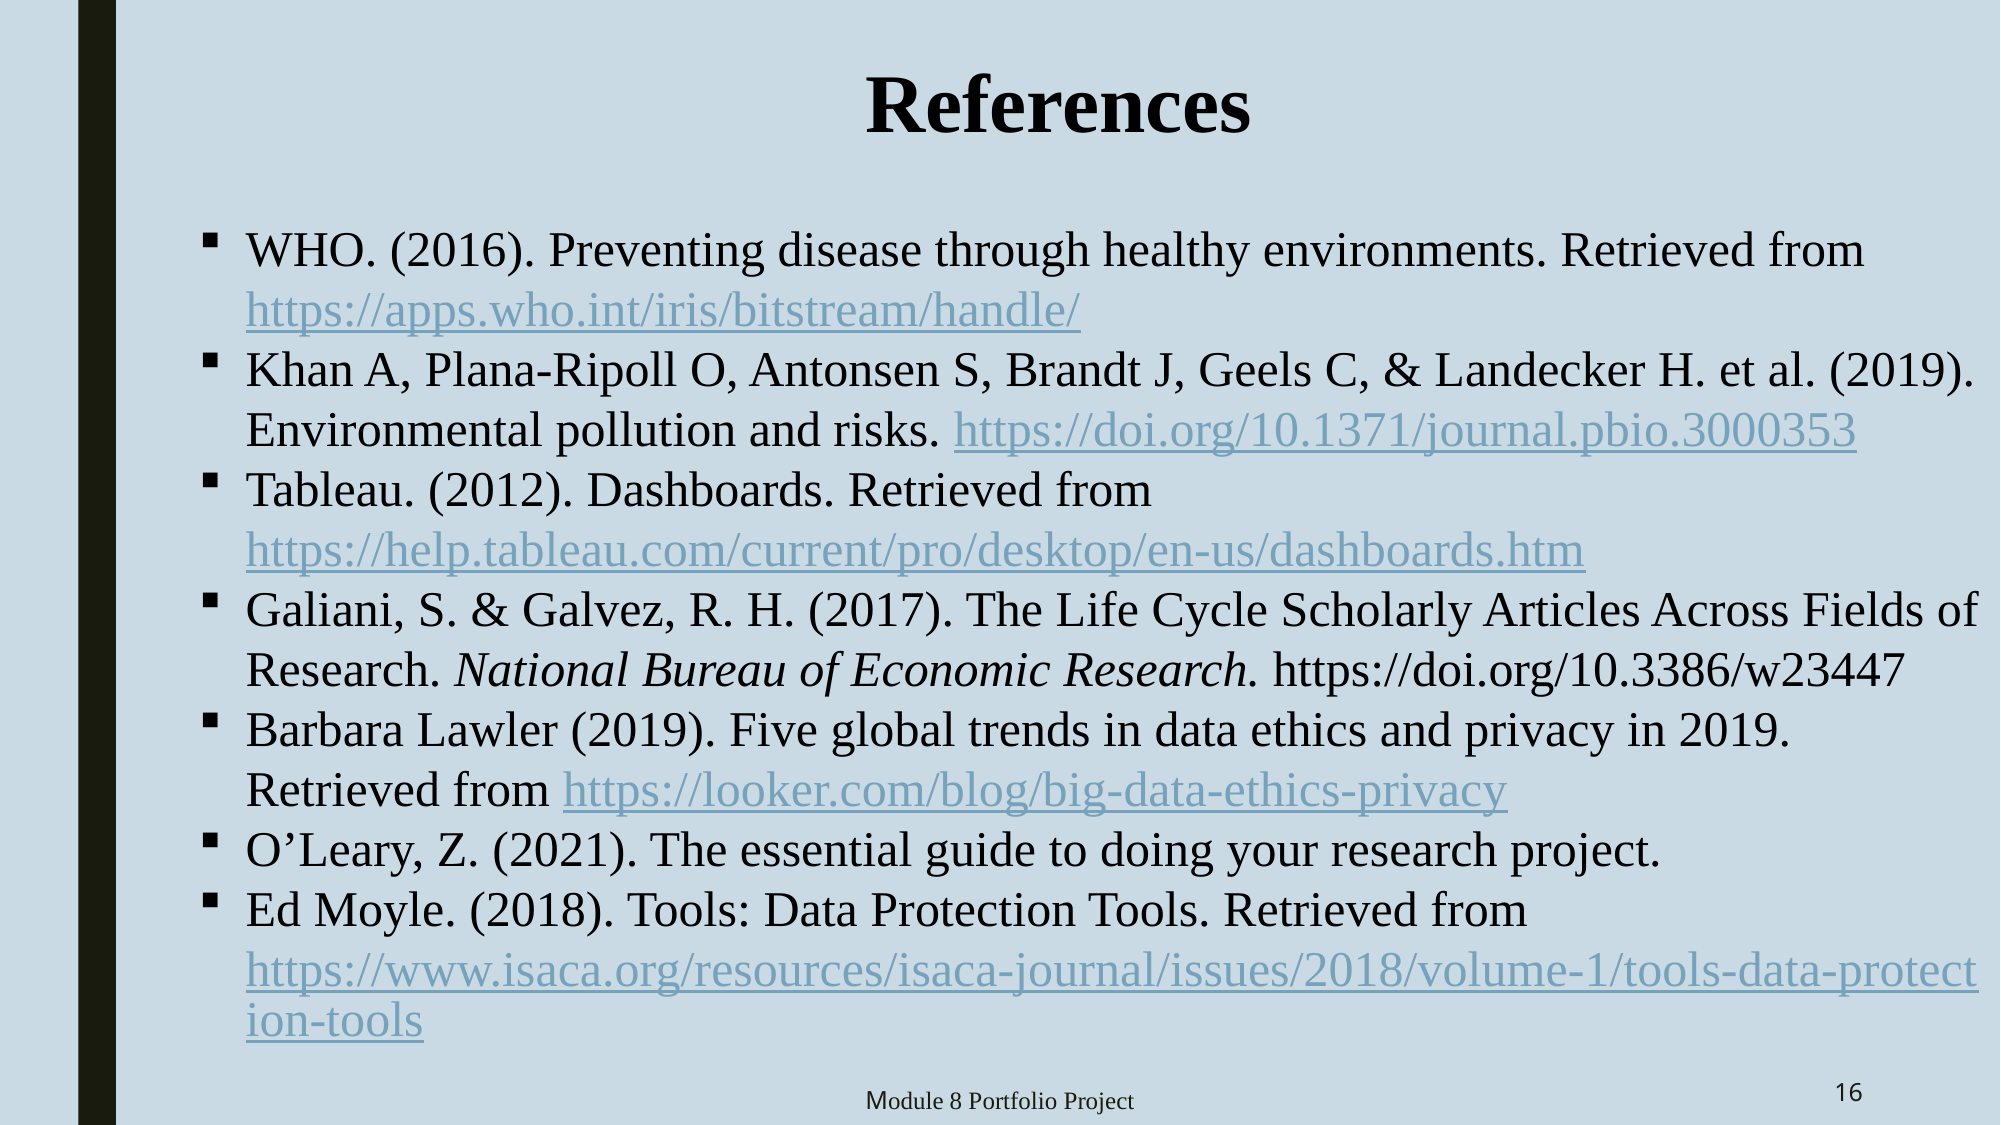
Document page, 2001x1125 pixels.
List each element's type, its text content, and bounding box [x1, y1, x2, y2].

footer Module 8 Portfolio Project [423, 1058, 1576, 1125]
text_box WHO. (2016). Preventing disease through healthy environments. Retrieved from https://apps.who.int/iris/bitstream/handle/ Khan A, Plana-Ripoll O, Antonsen S, Brandt J, Geels C, & Landecker H. et al. (2019). Environmental pollution and risks. https://doi.org/10.1371/journal.pbio.3000353 Tableau. (2012). Dashboards. Retrieved from https://help.tableau.com/current/pro/desktop/en-us/dashboards.htm Galiani, S. & Galvez, R. H. (2017). The Life Cycle Scholarly Articles Across Fields of Research. National Bureau of Economic Research. https://doi.org/10.3386/w23447 Barbara Lawler (2019). Five global trends in data ethics and privacy in 2019. Retrieved from https://looker.com/blog/big-data-ethics-privacy O’Leary, Z. (2021). The essential guide to doing your research project. Ed Moyle. (2018). Tools: Data Protection Tools. Retrieved from https://www.isaca.org/resources/isaca-journal/issues/2018/volume-1/tools-data-protection-tools [184, 209, 2000, 1055]
text_box References [88, 41, 2000, 277]
slide_number 16 [1615, 1058, 1878, 1125]
